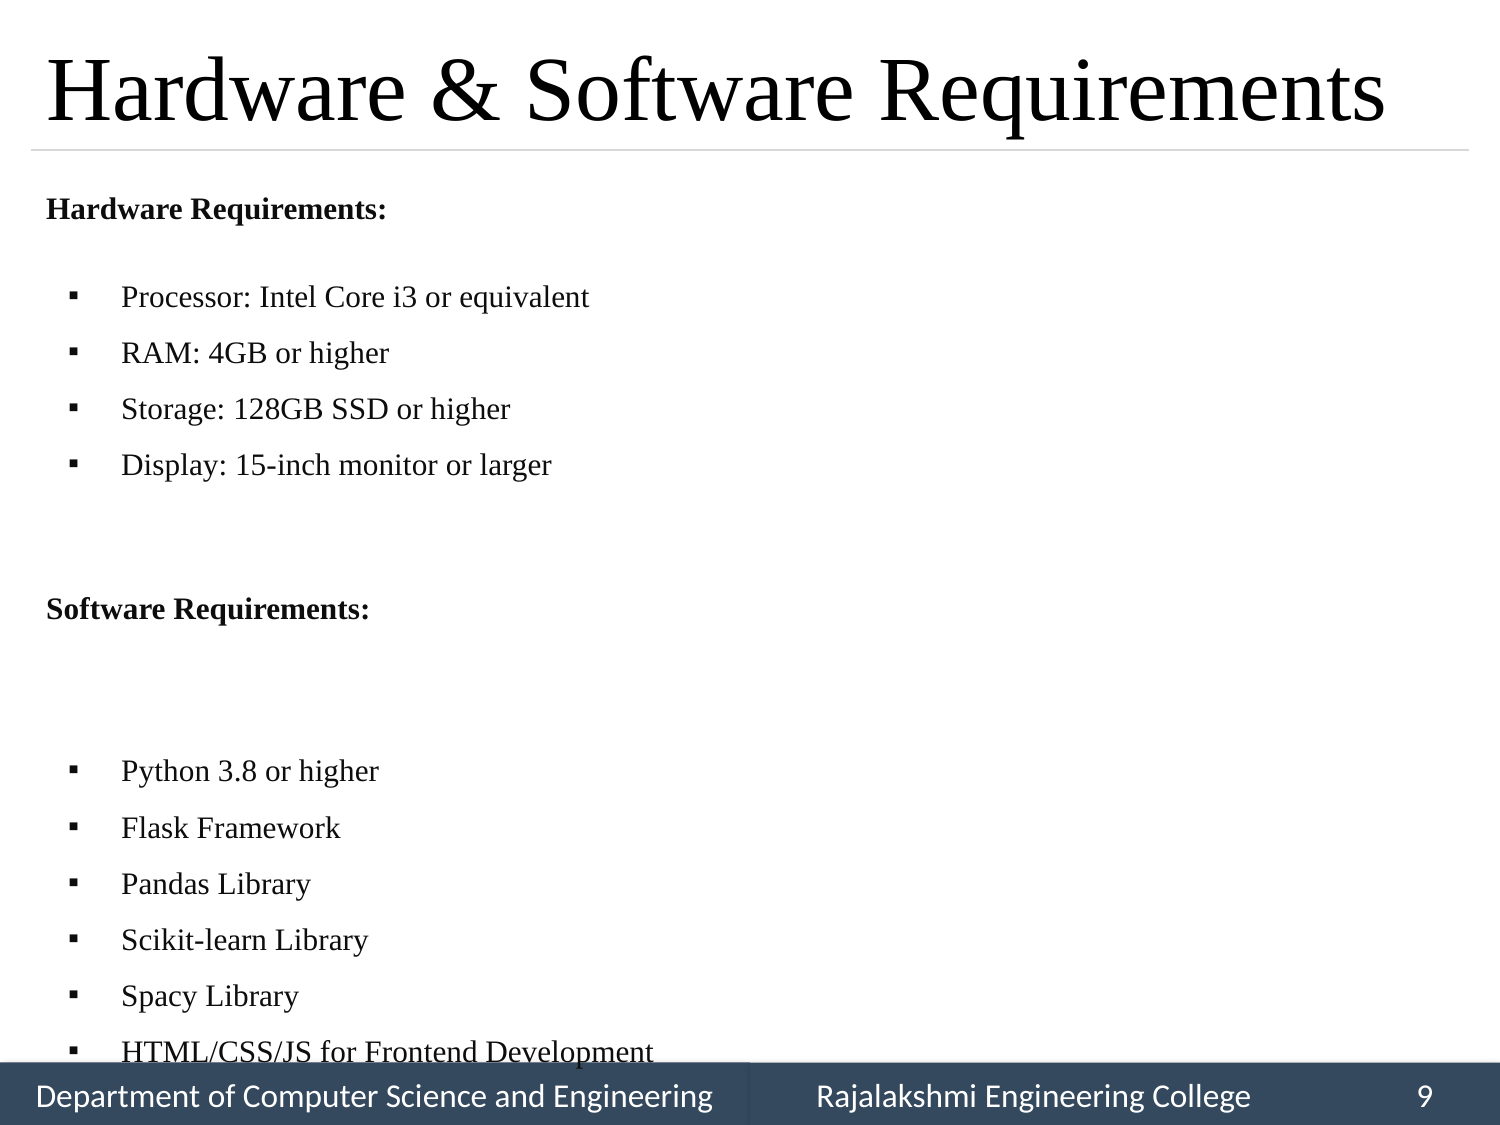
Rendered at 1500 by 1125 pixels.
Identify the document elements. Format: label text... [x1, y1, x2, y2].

title Hardware & Software Requirements [31, 17, 1469, 150]
list Hardware Requirements: Processor: Intel Core i3 or equivalent RAM: 4GB or higher Storage: 128GB SSD or higher Display: 15-inch monitor or larger Software Requirements: Python 3.8 or higher Flask Framework Pandas Library Scikit-learn Library Spacy Library HTML/CSS/JS for Frontend Development [31, 162, 1469, 1075]
